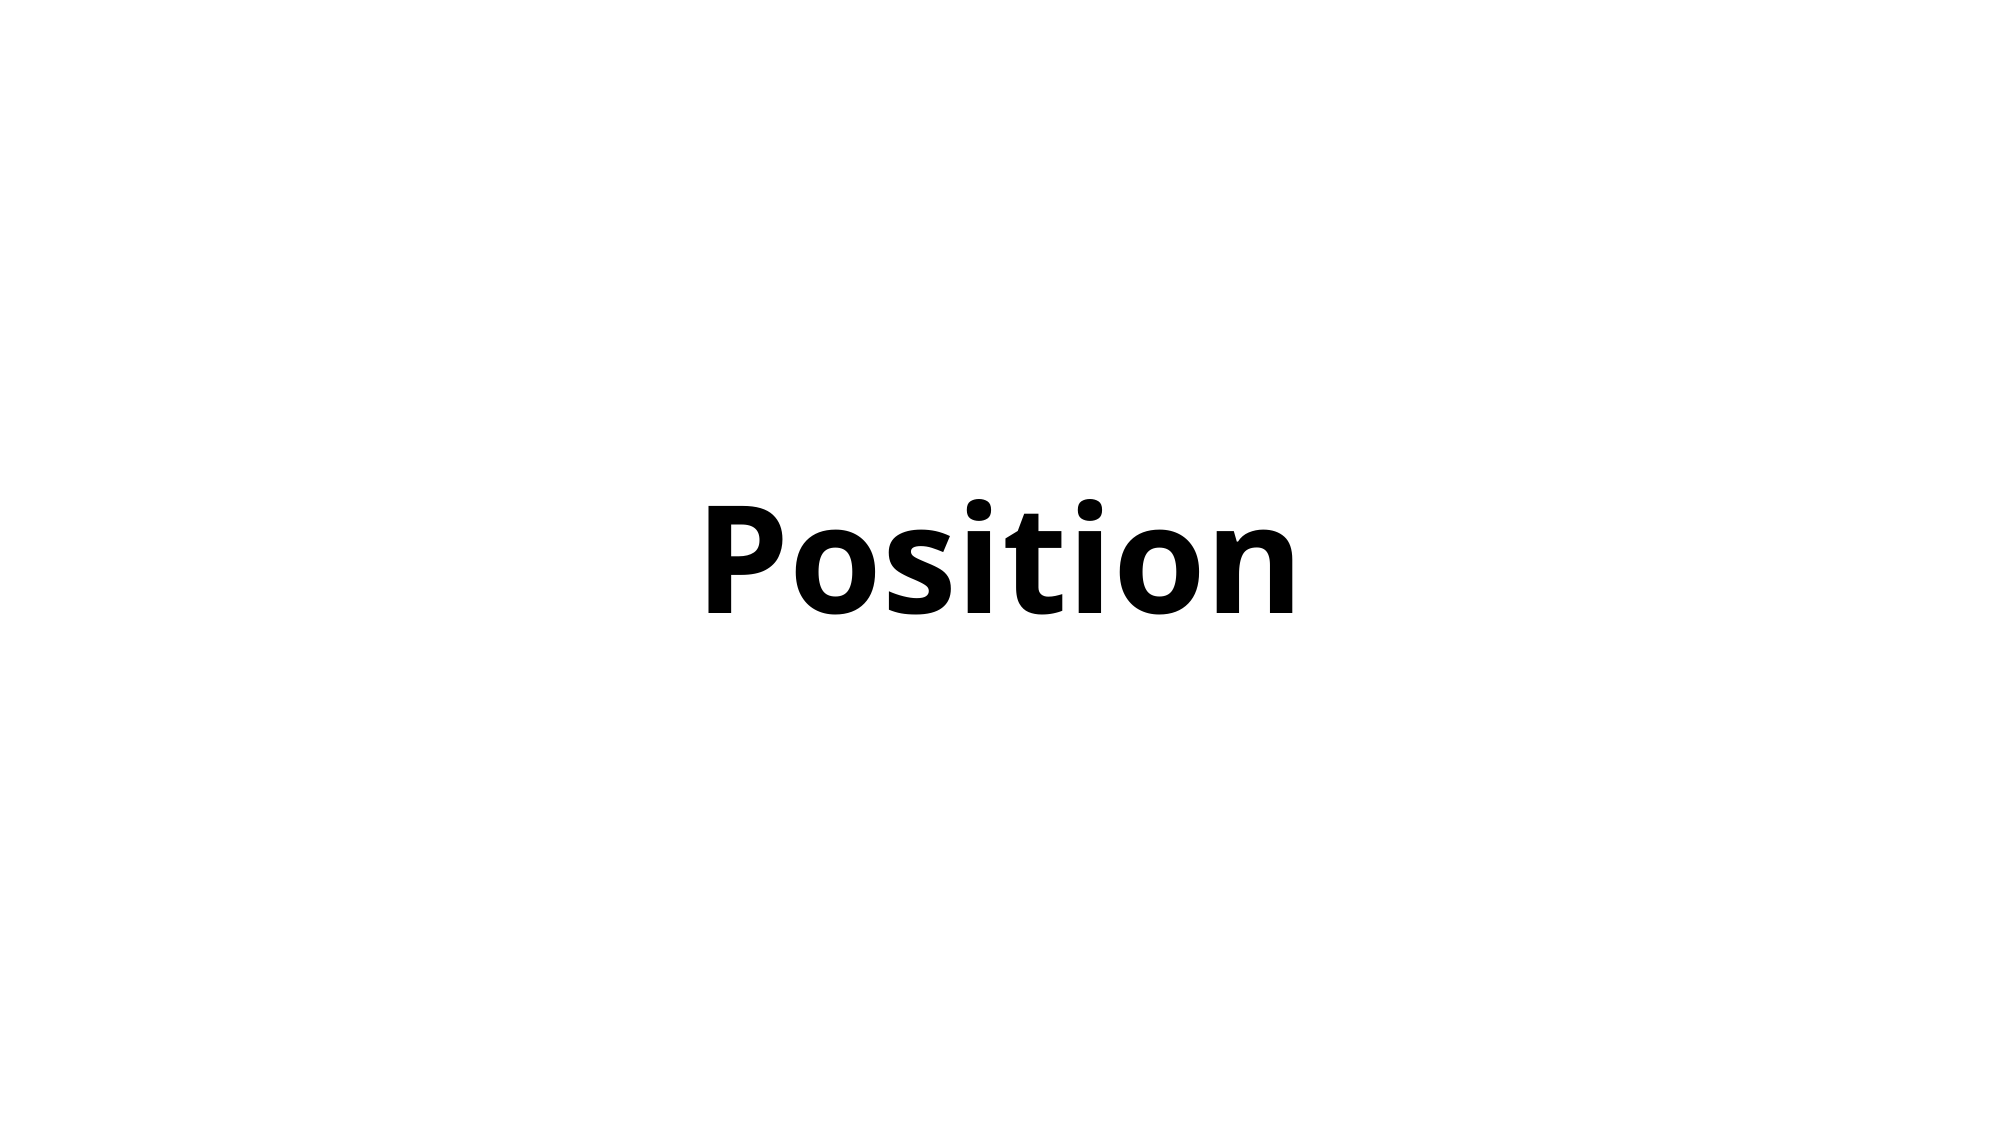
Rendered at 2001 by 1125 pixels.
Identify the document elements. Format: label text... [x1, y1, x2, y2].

title Position [526, 471, 1474, 654]
